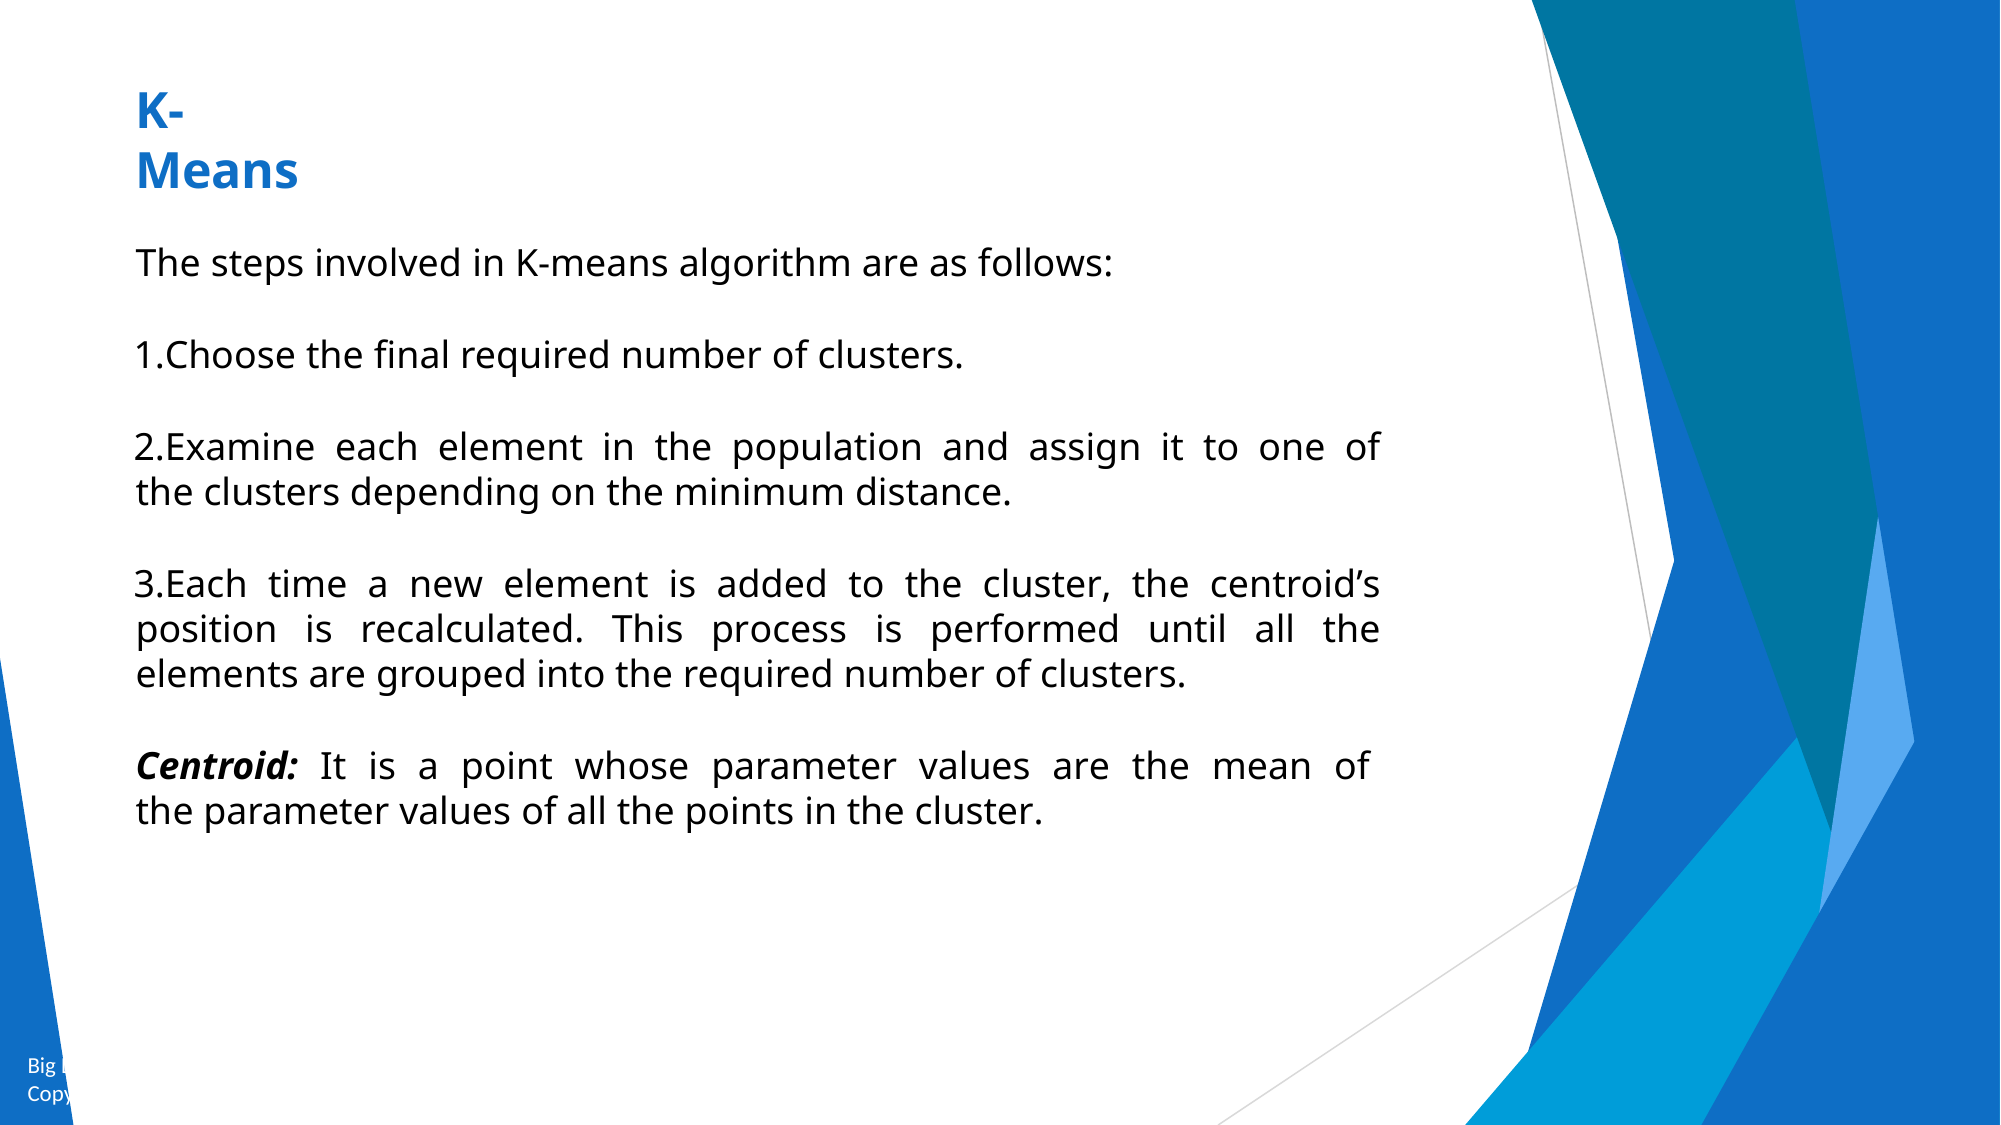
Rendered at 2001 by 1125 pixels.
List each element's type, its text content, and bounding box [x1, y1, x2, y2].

text_box The steps involved in K-means algorithm are as follows: Choose the final required number of clusters. Examine each element in the population and assign it to one of the clusters depending on the minimum distance. Each time a new element is added to the cluster, the centroid’s position is recalculated. This process is performed until all the elements are grouped into the required number of clusters. Centroid: It is a point whose parameter values are the mean of the parameter values of all the points in the cluster. [133, 239, 1382, 832]
title K-Means [133, 78, 331, 239]
footer Big Data and Analytics by Seema Acharya and Subhashini Chellappan Copyright 2015, WILEY INDIA PVT. LTD. [25, 1054, 667, 1125]
